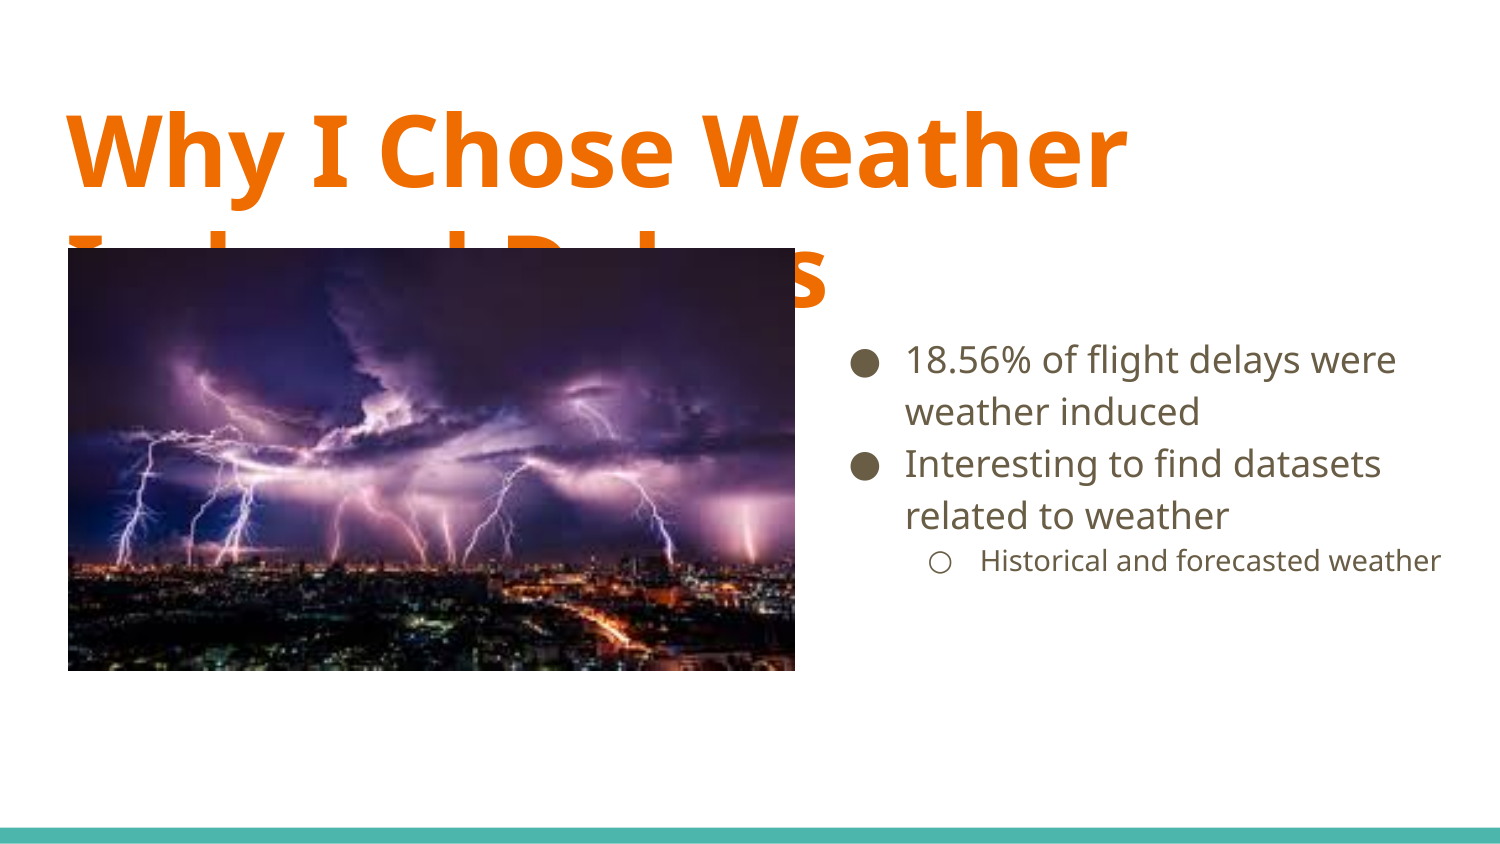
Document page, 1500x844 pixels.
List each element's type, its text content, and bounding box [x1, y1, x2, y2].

title Why I Chose Weather Induced Delays [51, 72, 1449, 189]
list 18.56% of flight delays were weather induced Interesting to find datasets related to weather Historical and forecasted weather [814, 314, 1469, 605]
picture [68, 248, 795, 672]
